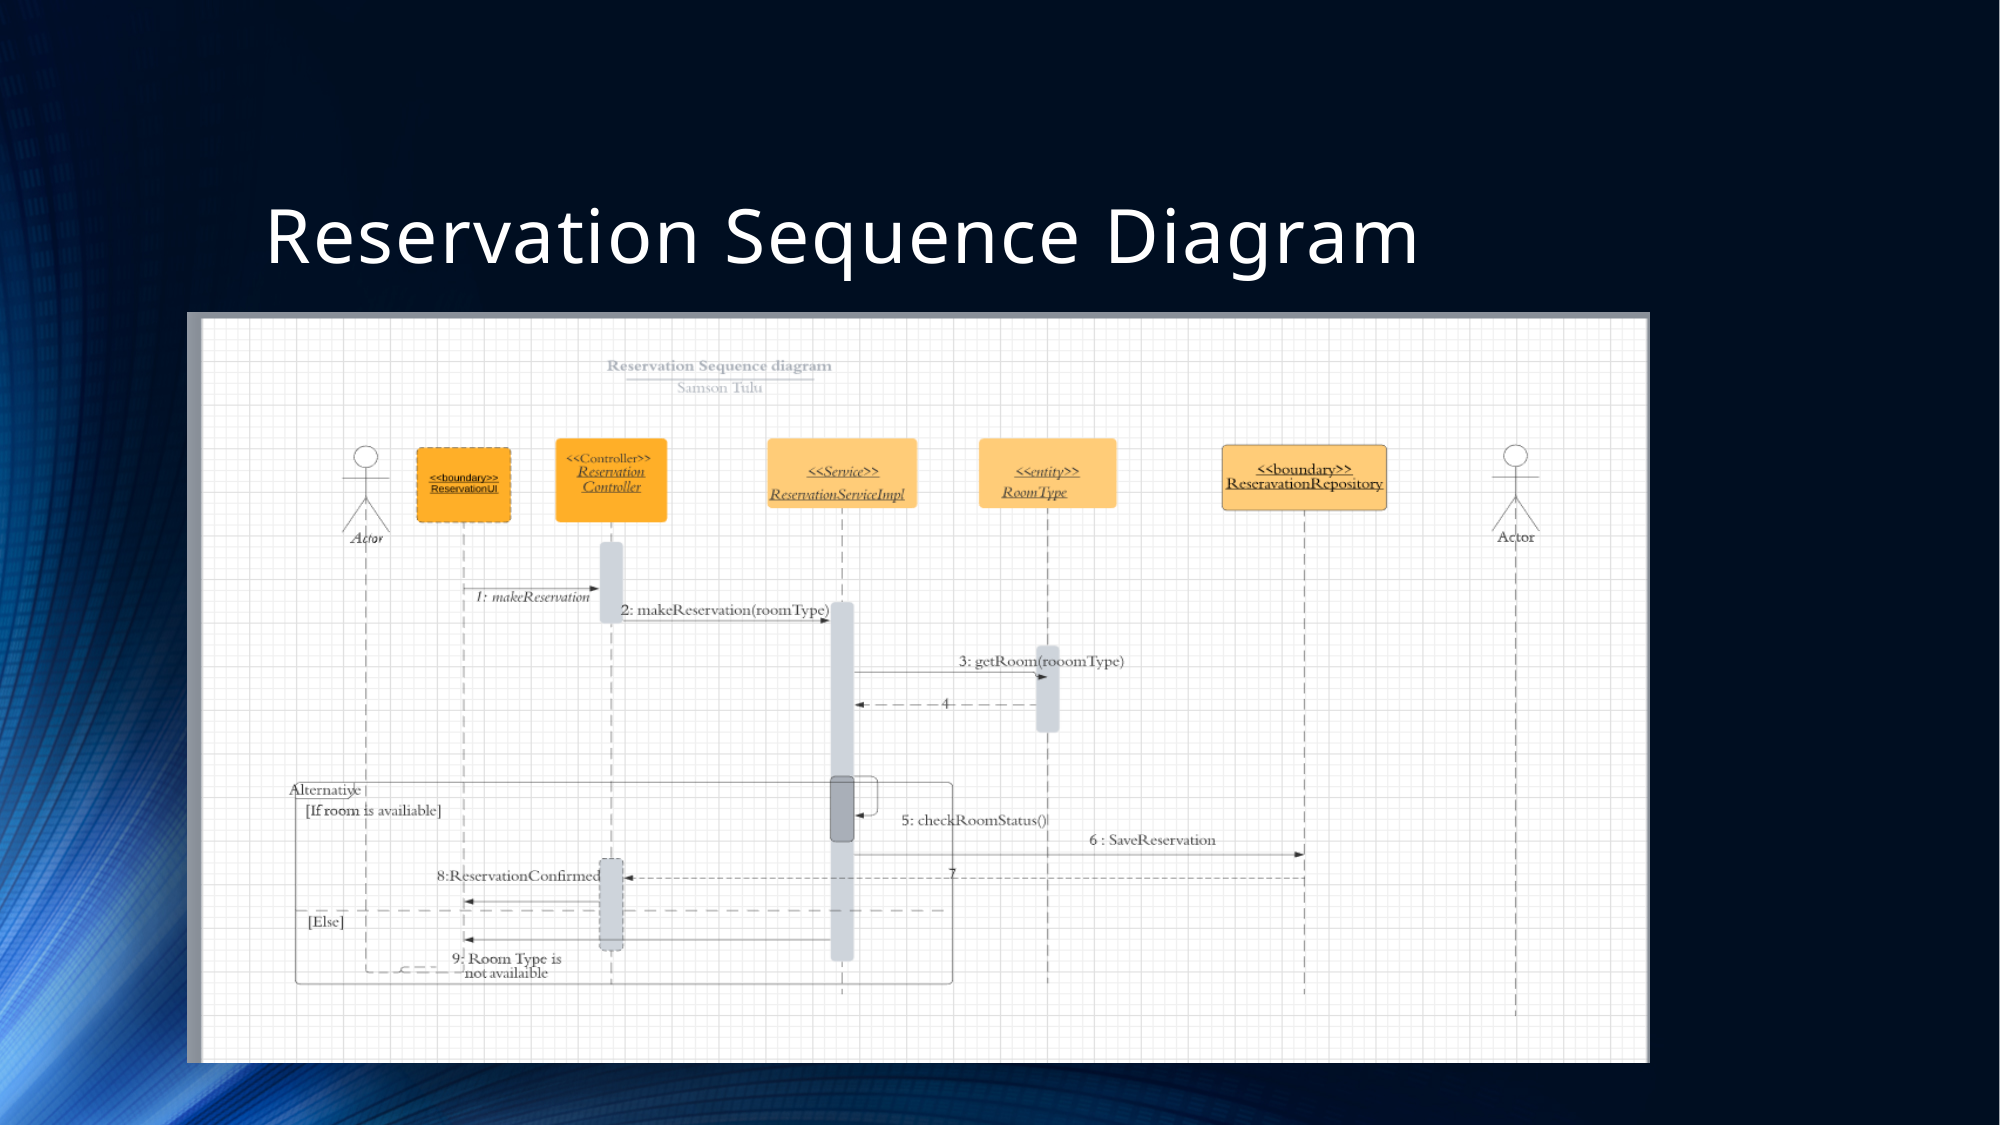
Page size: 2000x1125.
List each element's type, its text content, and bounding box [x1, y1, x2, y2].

title Reservation Sequence Diagram [249, 62, 1750, 288]
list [187, 312, 1650, 1063]
picture [0, 0, 2000, 1125]
